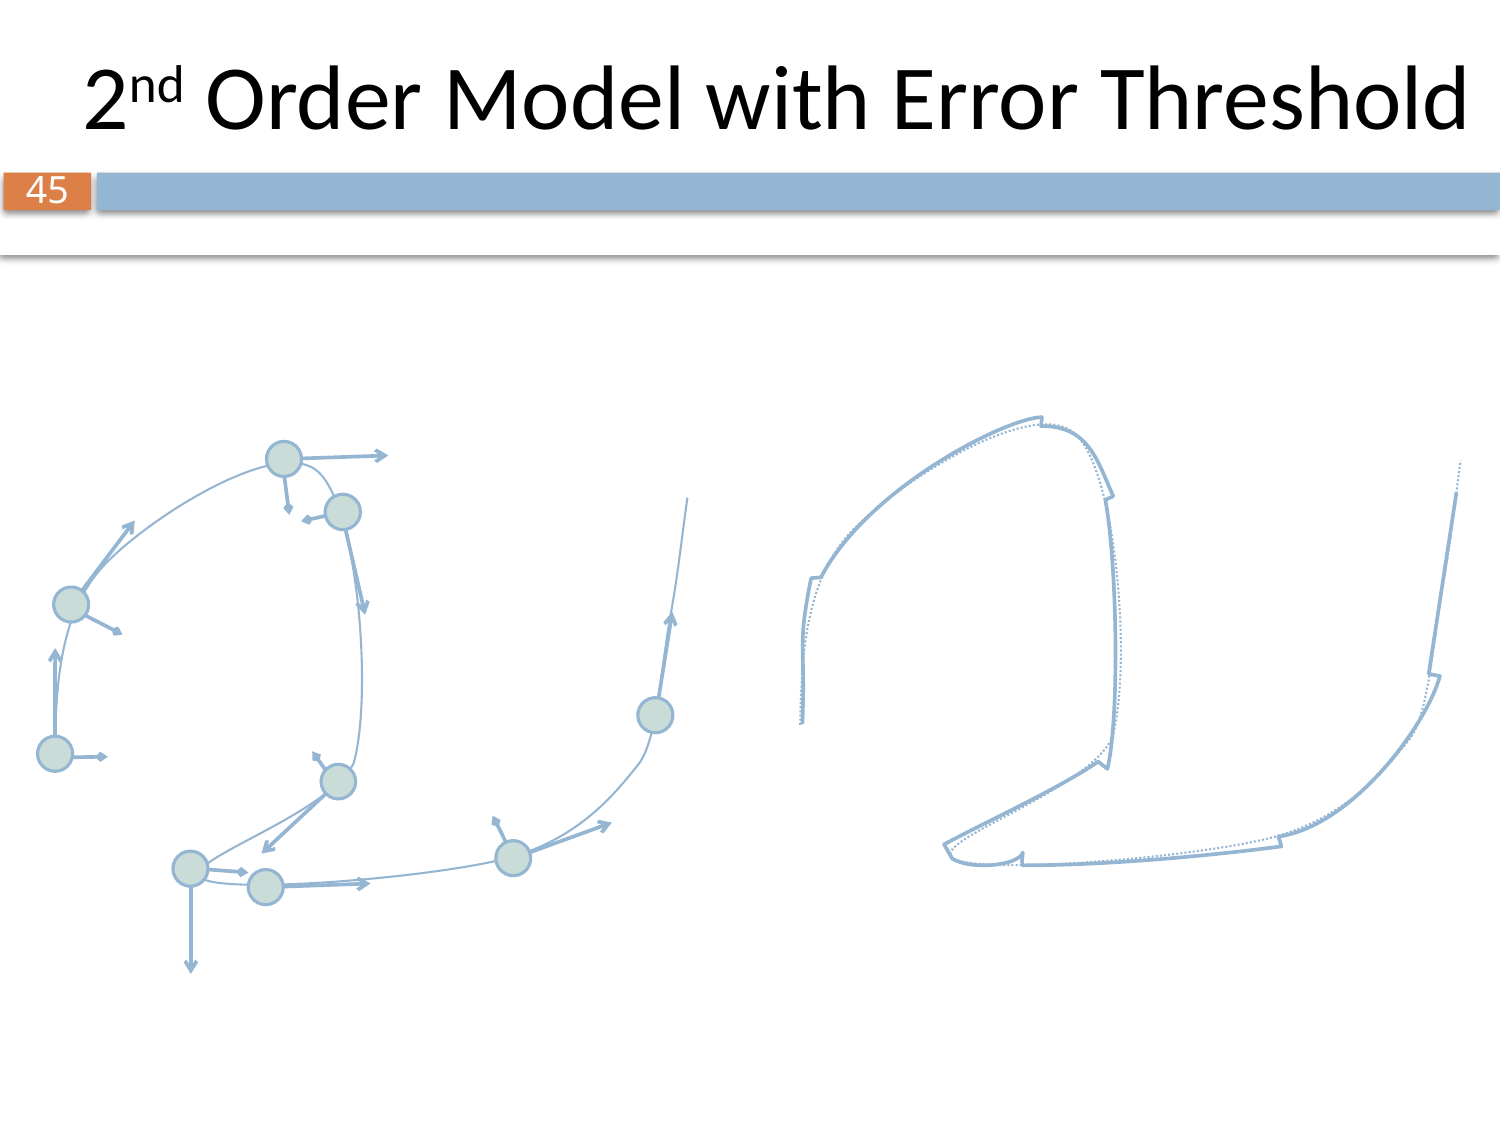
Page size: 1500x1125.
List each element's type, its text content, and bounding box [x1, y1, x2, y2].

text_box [796, 397, 1461, 876]
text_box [37, 437, 688, 976]
text_box 2nd Order Model with Error Threshold [67, 30, 1488, 156]
